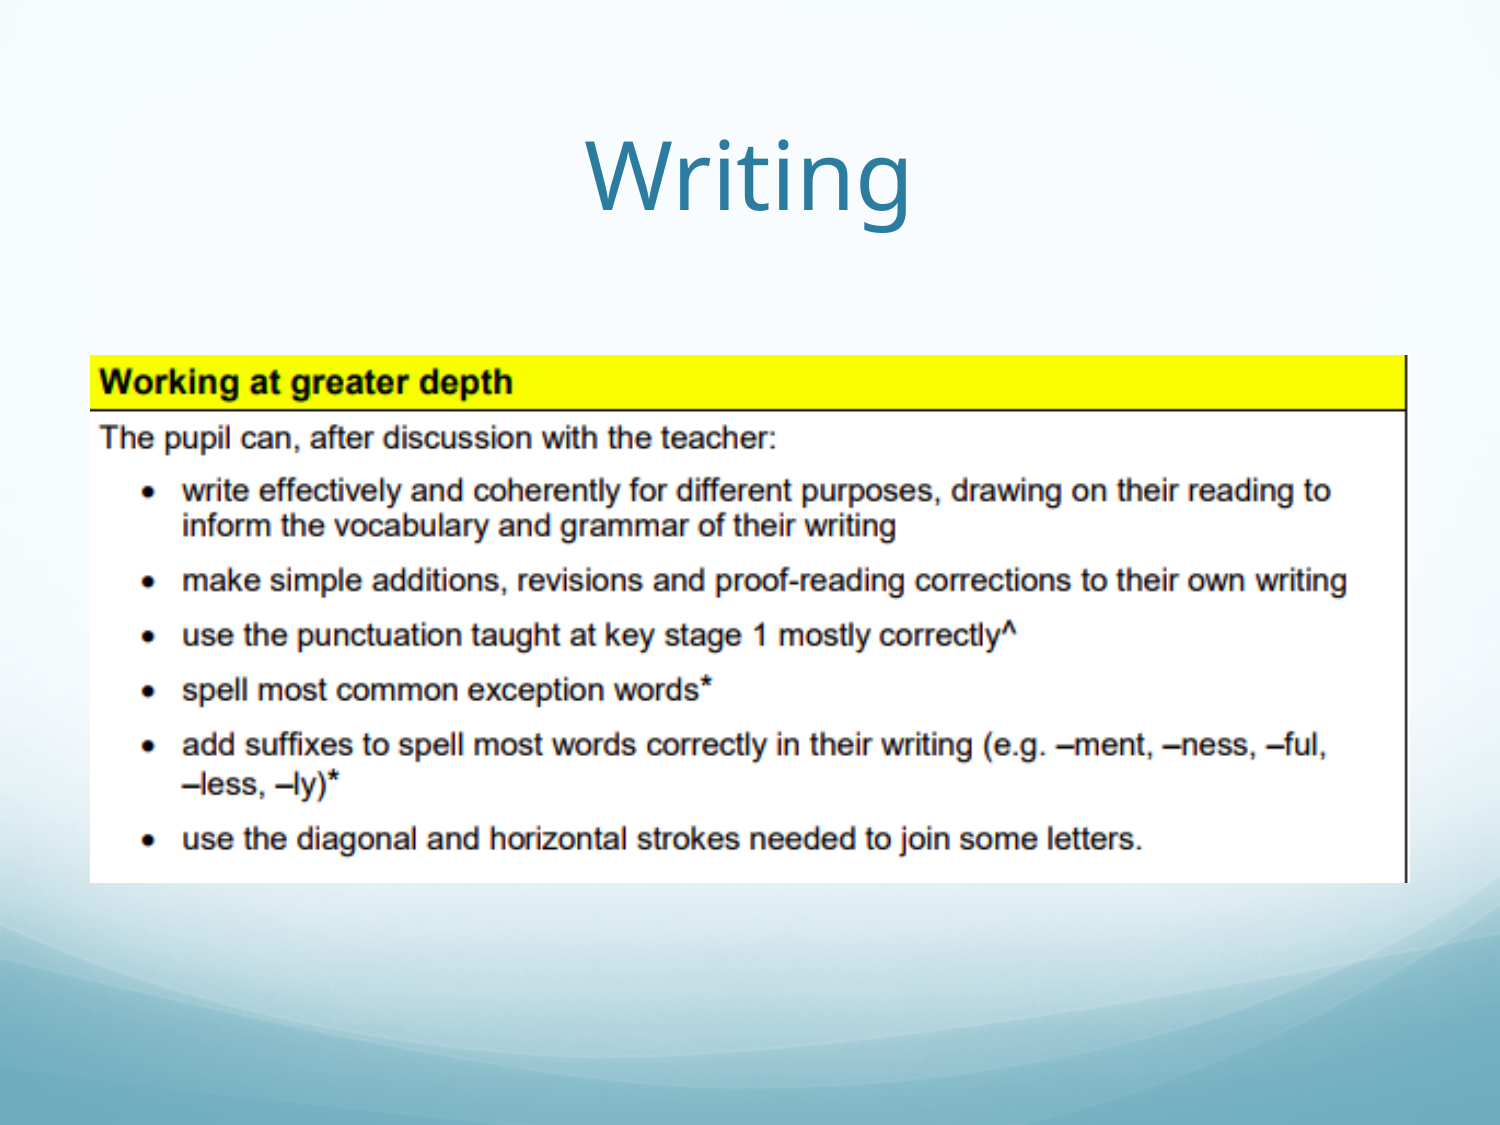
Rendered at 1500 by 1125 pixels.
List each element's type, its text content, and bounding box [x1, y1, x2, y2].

picture [0, 0, 1500, 1125]
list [89, 262, 1410, 976]
title Writing [90, 17, 1410, 237]
